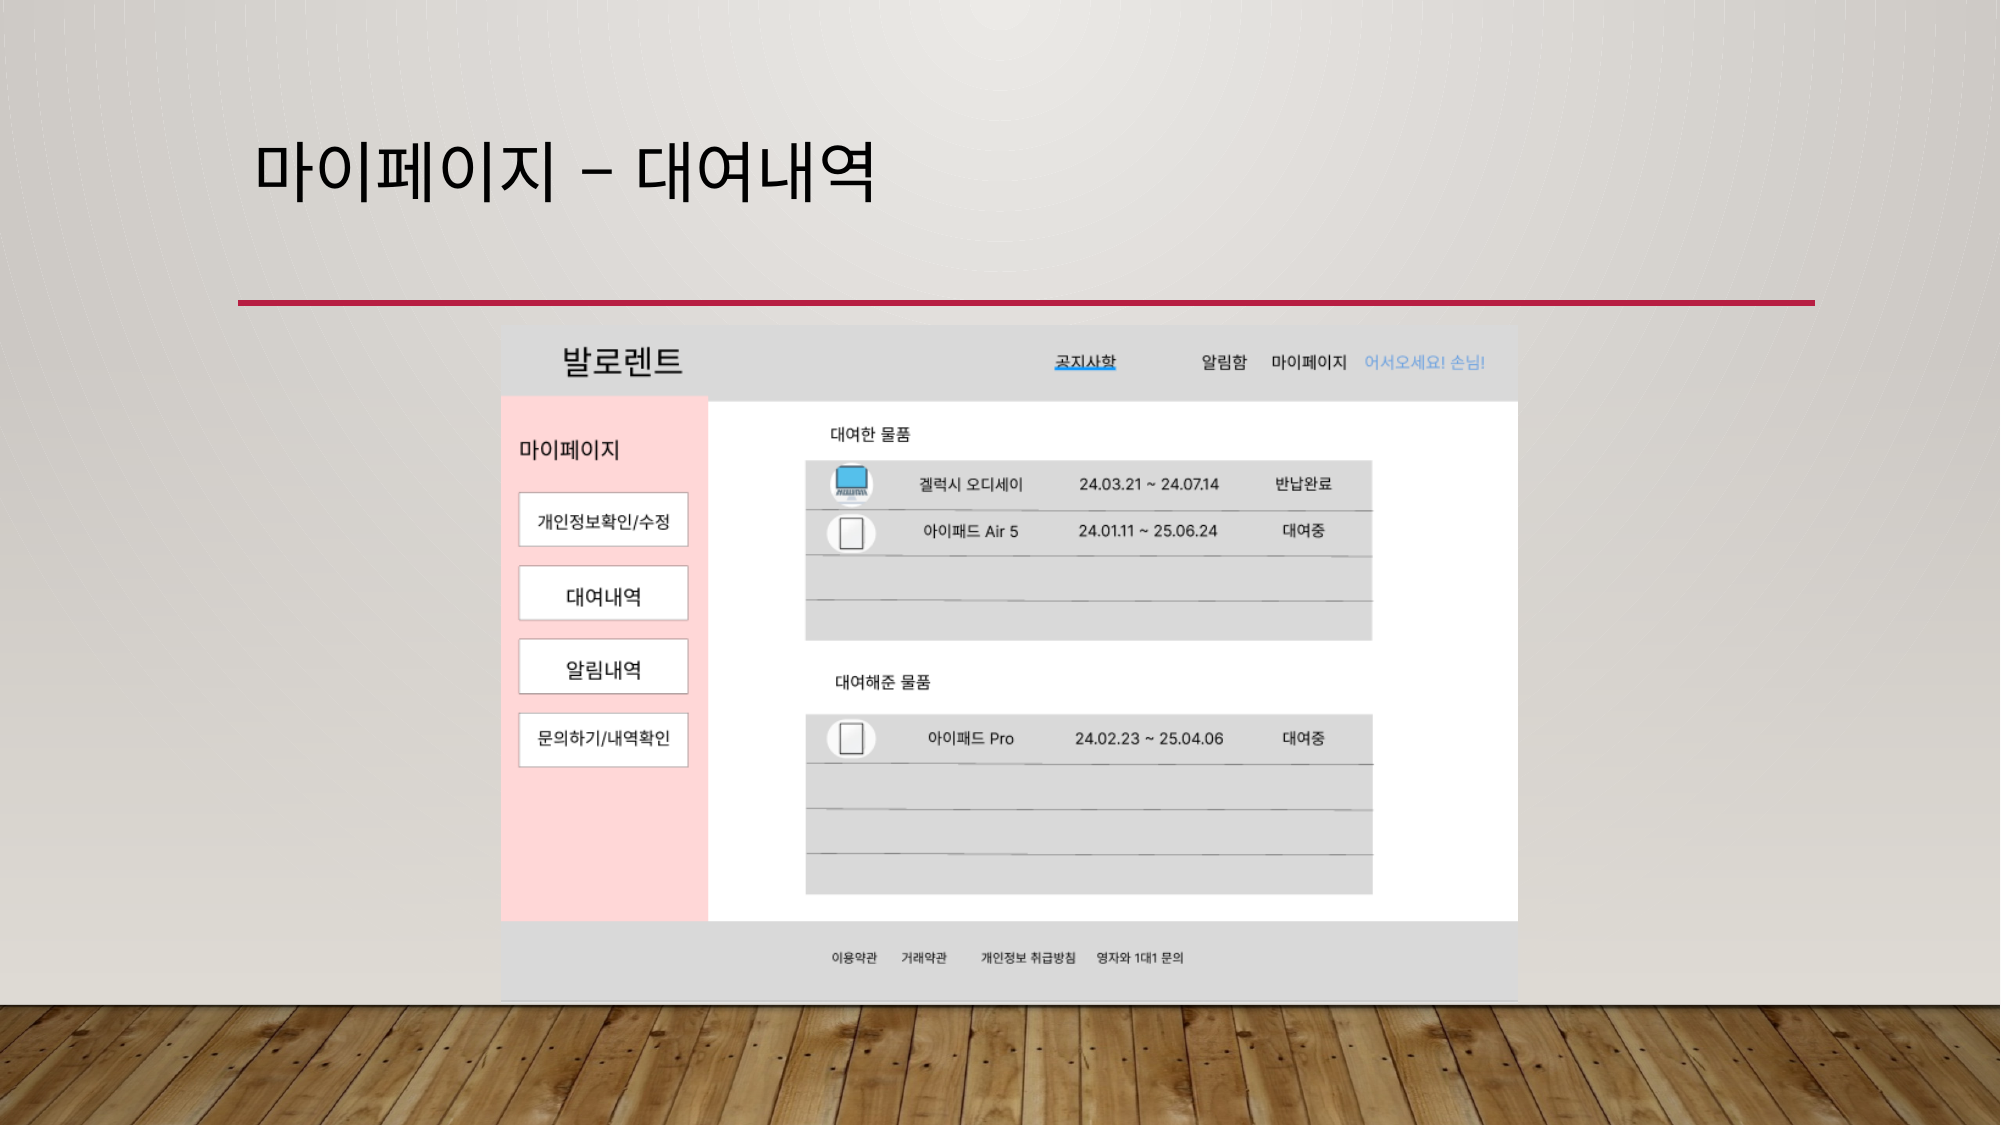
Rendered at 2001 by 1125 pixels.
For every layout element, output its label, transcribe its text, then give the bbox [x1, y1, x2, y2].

picture [0, 1005, 2000, 1125]
title 마이페이지 – 대여내역 [238, 131, 1814, 305]
picture [501, 325, 1519, 1004]
